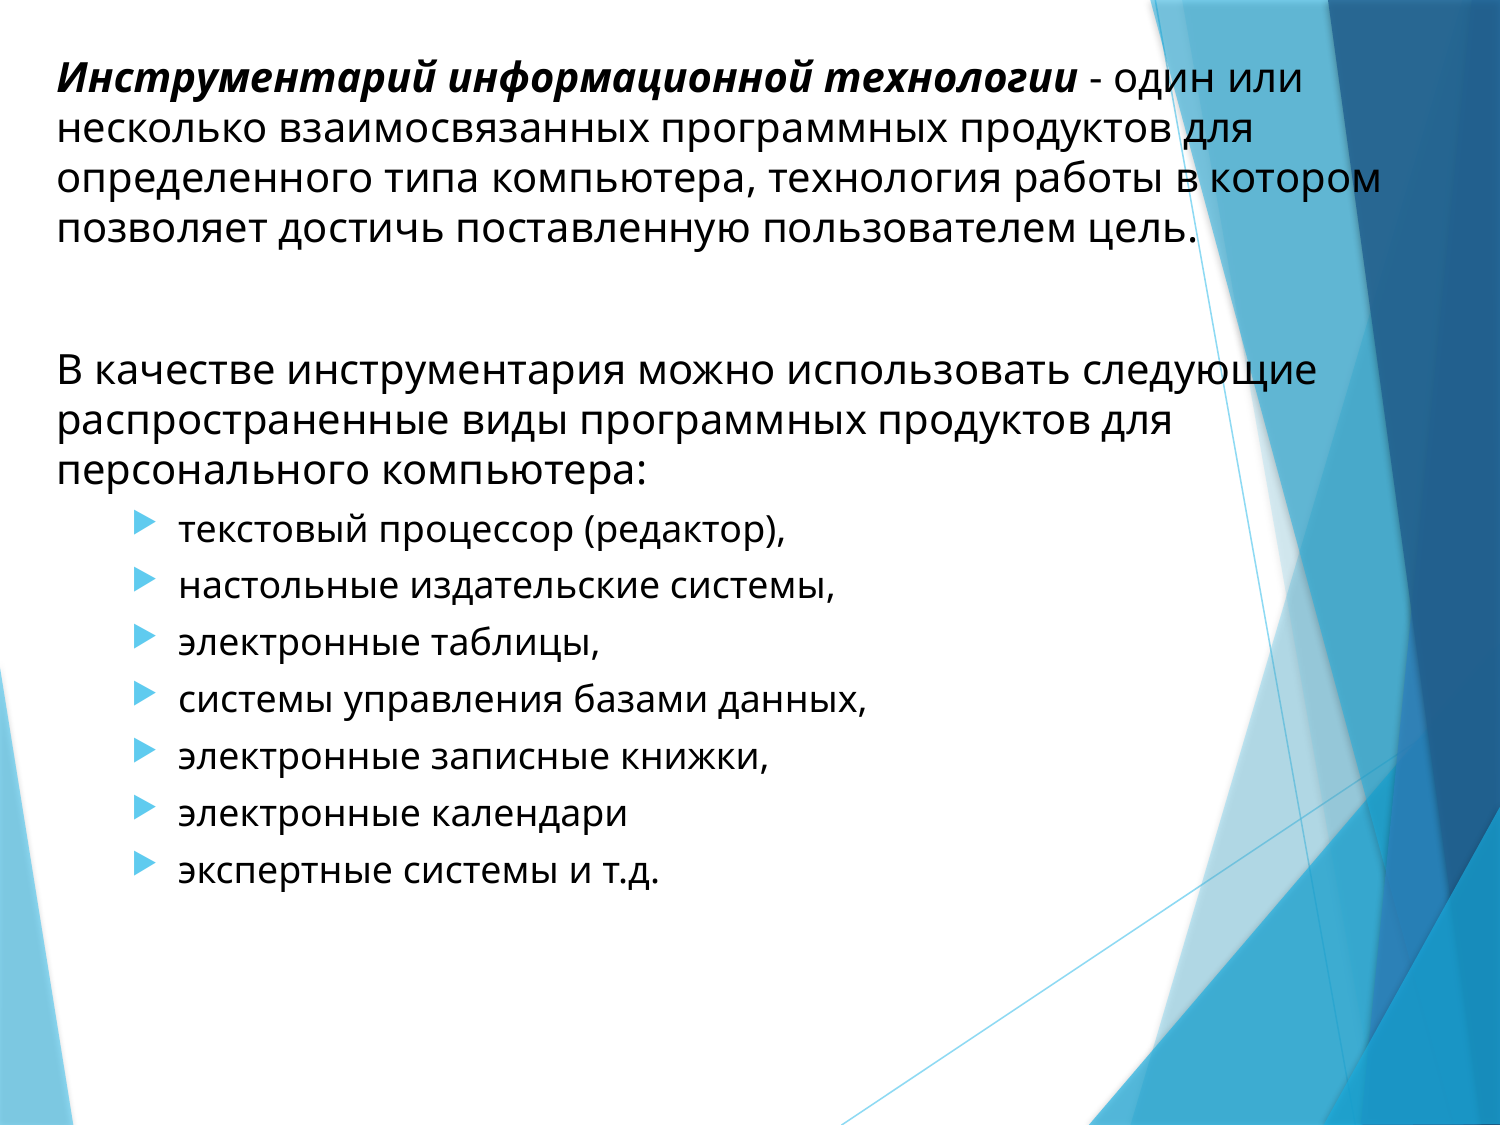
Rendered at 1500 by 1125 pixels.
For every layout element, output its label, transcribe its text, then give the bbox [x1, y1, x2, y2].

list Инструментарий информационной технологии - один или несколько взаимосвязанных программных продуктов для определенного типа компьютера, технология работы в котором позволяет достичь поставленную пользователем цель. В качестве инструментария можно использовать следующие распространенные виды программных продуктов для персонального компьютера: текстовый процессор (редактор), настольные издательские системы, электронные таблицы, системы управления базами данных, электронные записные книжки, электронные календари экспертные системы и т.д. [41, 42, 1436, 1125]
